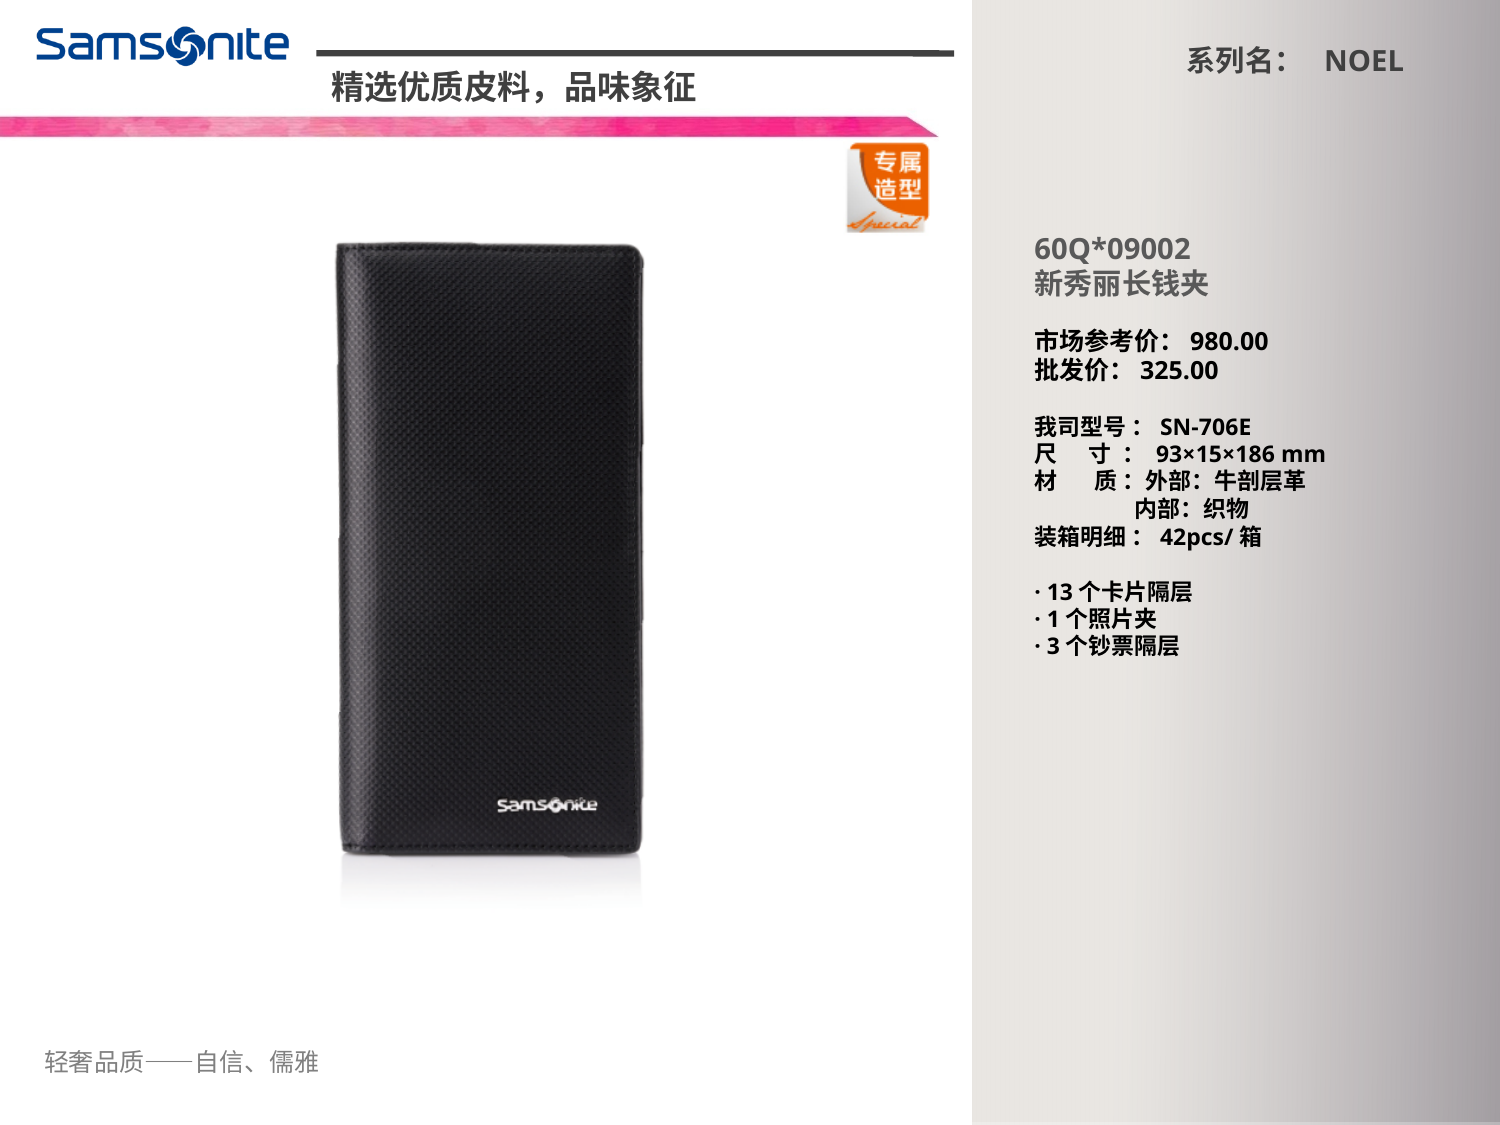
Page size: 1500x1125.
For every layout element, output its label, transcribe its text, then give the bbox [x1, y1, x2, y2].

picture [0, 0, 1500, 1125]
text_box 轻奢品质——自信、儒雅 [29, 1039, 481, 1125]
text_box 精选优质皮料，品味象征 [301, 91, 774, 114]
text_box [23, 10, 955, 83]
